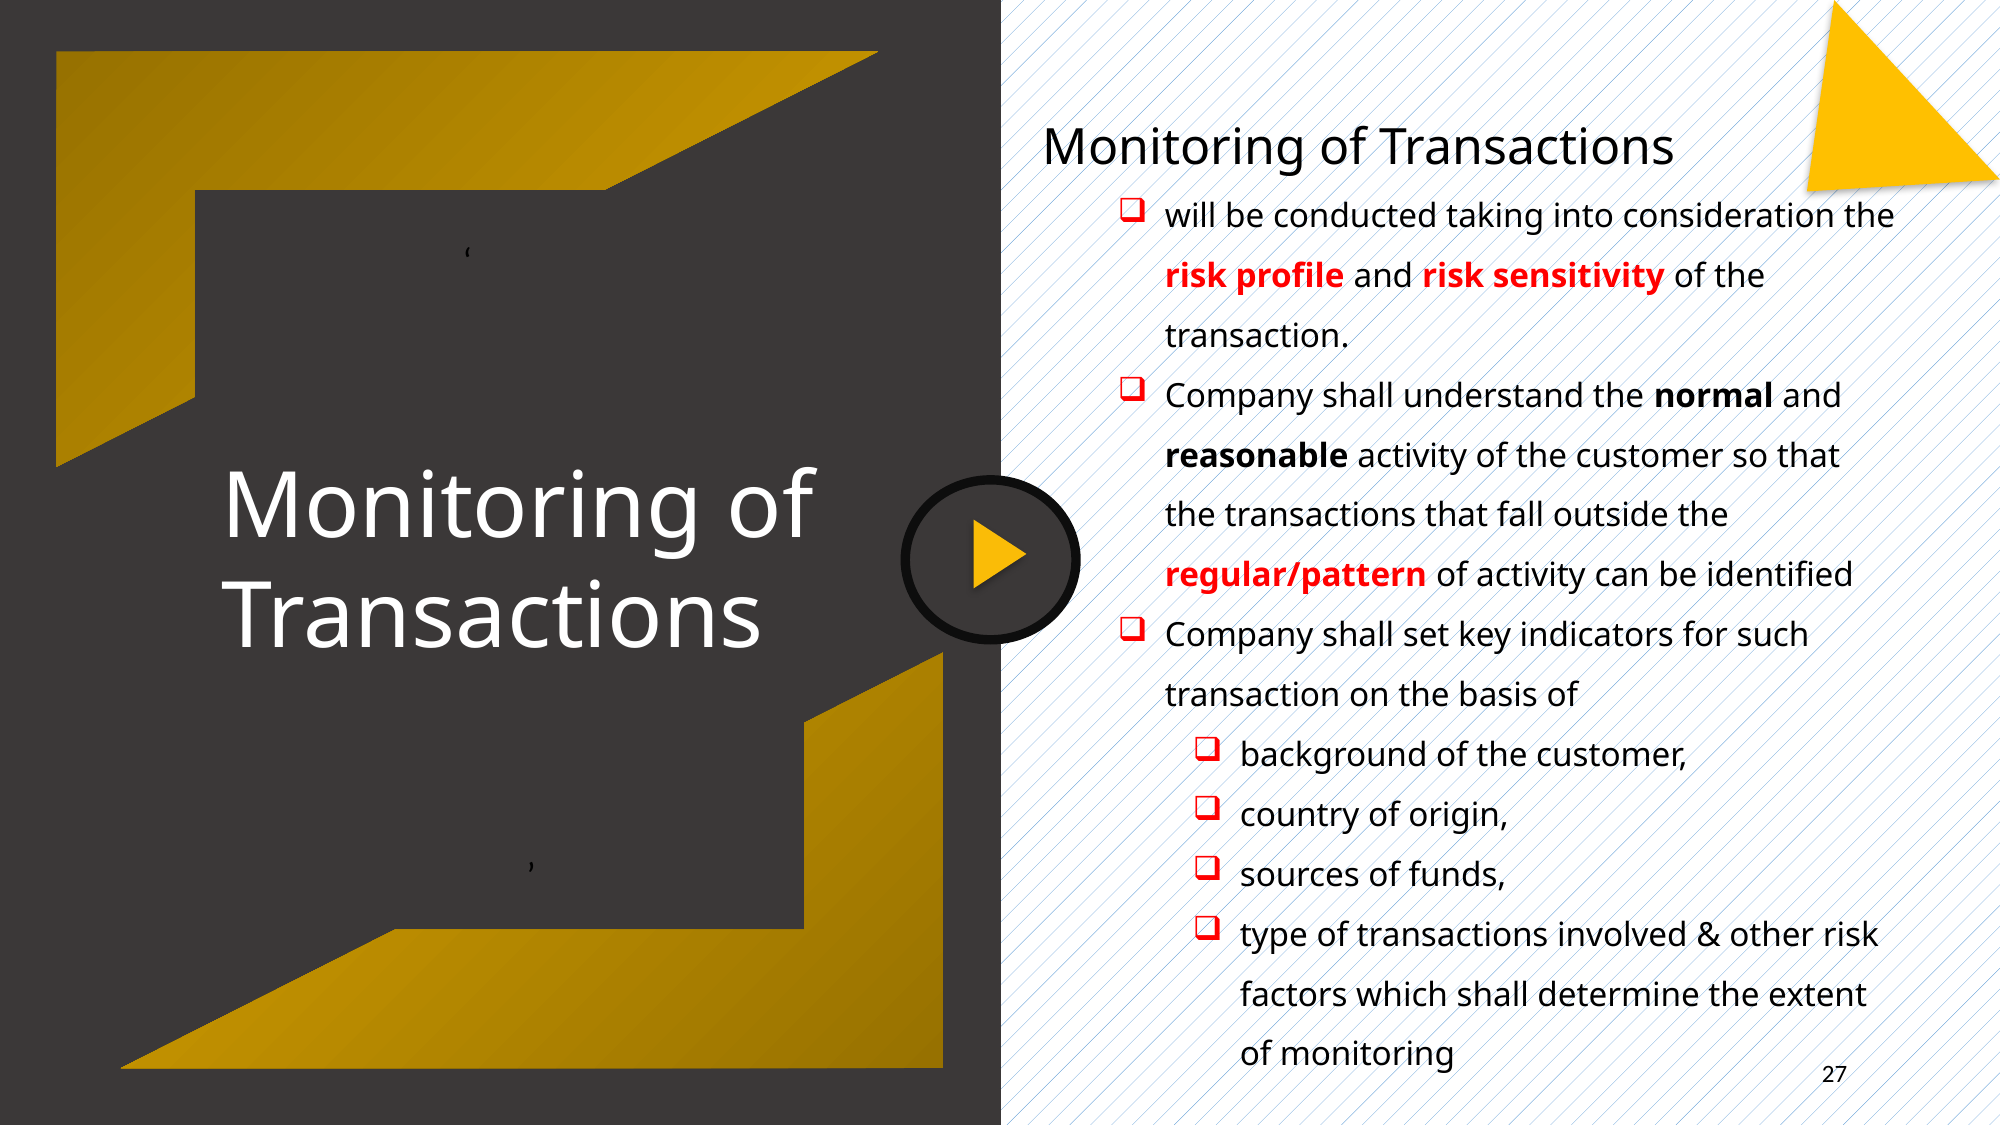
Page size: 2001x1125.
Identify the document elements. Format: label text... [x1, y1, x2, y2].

text_box [1821, 0, 1907, 76]
text_box Monitoring of Transactions will be conducted taking into consideration the risk profile and risk sensitivity of the transaction. Company shall understand the normal and reasonable activity of the customer so that the transactions that fall outside the regular/pattern of activity can be identified Company shall set key indicators for such transaction on the basis of background of the customer, country of origin, sources of funds, type of transactions involved & other risk factors which shall determine the extent of monitoring [1028, 76, 1912, 1080]
text_box [904, 478, 1028, 641]
text_box [1912, 81, 2000, 187]
text_box ‘ [116, 652, 944, 1070]
slide_number 27 [1412, 1080, 1863, 1103]
text_box [0, 0, 1002, 1125]
text_box Monitoring of Transactions [206, 438, 897, 674]
text_box ‘ [55, 50, 883, 468]
text_box [972, 517, 1028, 591]
